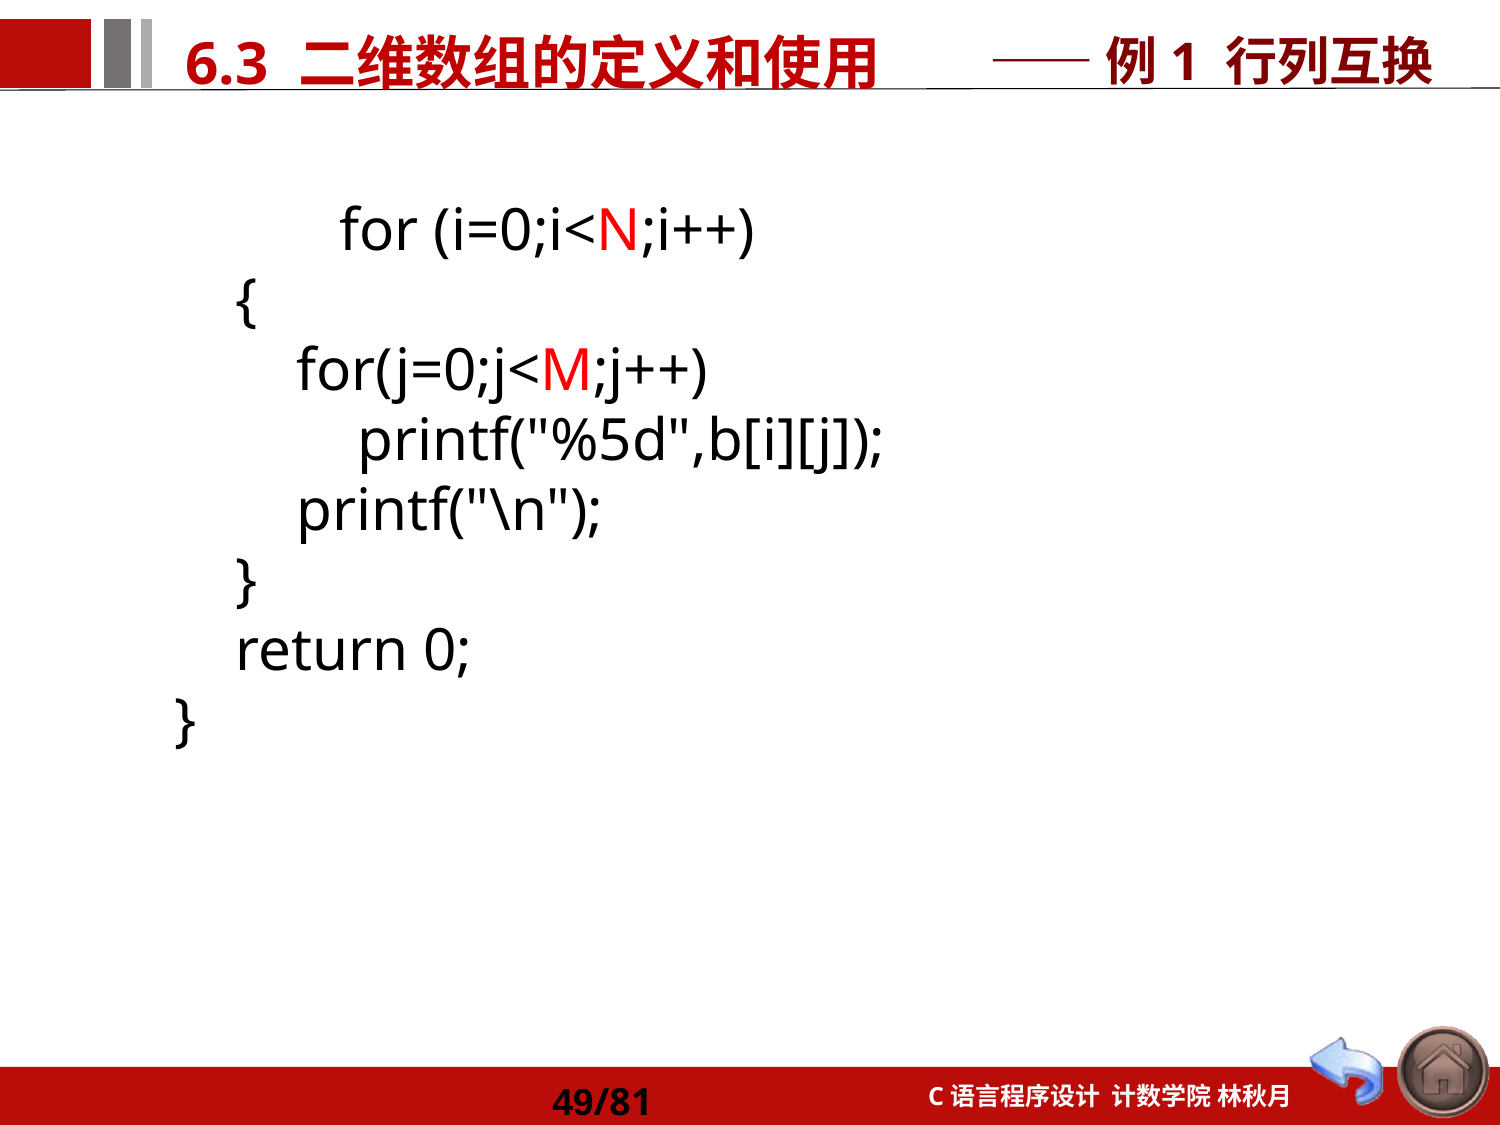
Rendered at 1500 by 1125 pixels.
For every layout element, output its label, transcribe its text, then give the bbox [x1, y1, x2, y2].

picture [1308, 1032, 1386, 1110]
text_box ——例1 行列互换 [974, 20, 1477, 99]
list for (i=0;i<N;i++) { for(j=0;j<M;j++) printf("%5d",b[i][j]); printf("\n"); } return 0; } [159, 184, 1306, 988]
